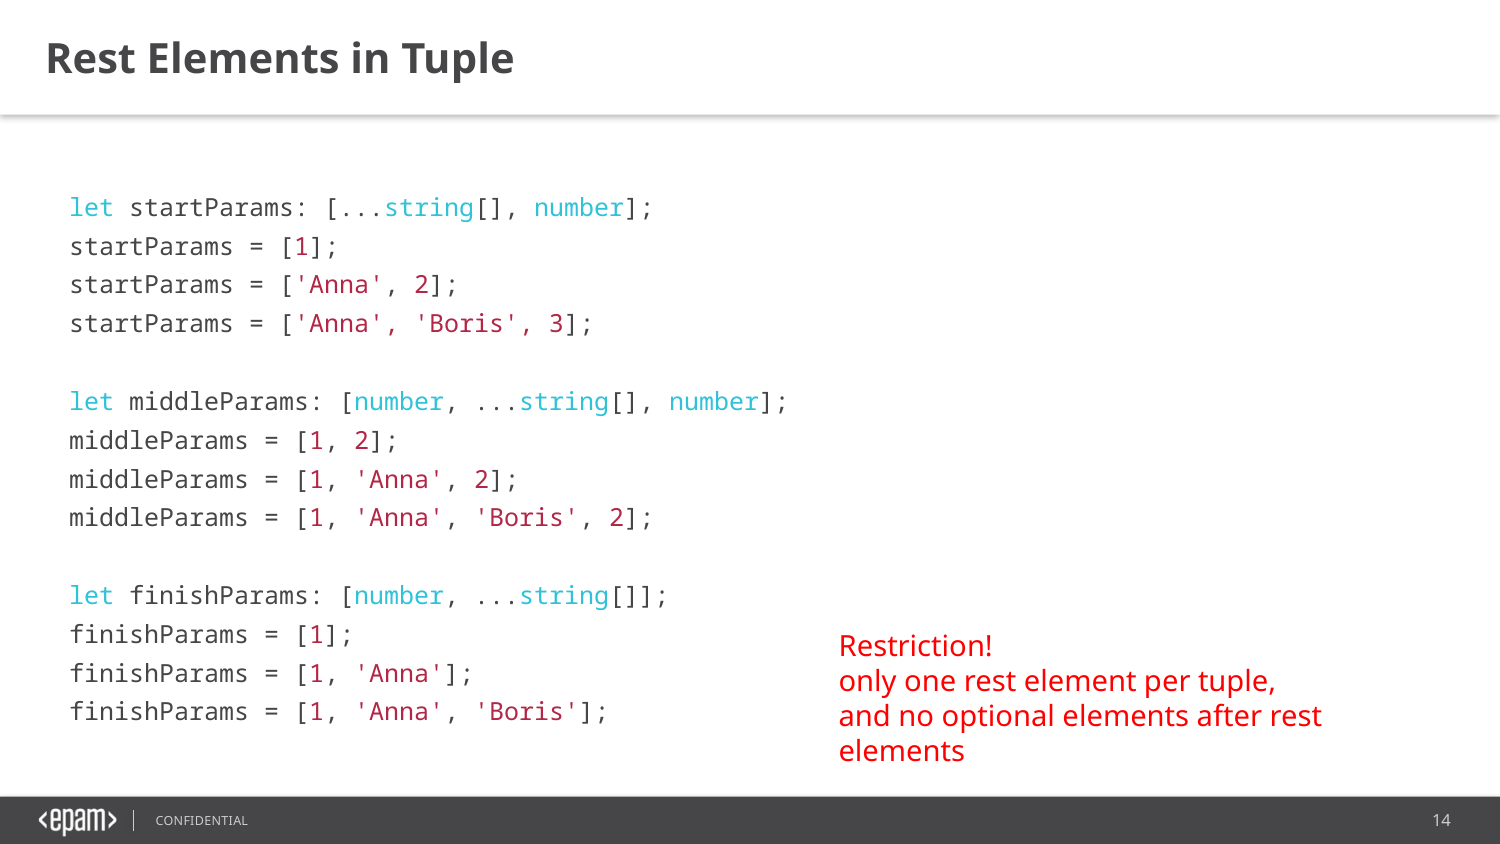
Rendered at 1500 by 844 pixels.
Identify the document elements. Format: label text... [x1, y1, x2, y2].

list Rest Elements in Tuple [0, 0, 1500, 115]
text_box Restriction! only one rest element per tuple, and no optional elements after rest elements [823, 620, 1443, 775]
picture [38, 808, 117, 837]
list let startParams: [...string[], number]; startParams = [1]; startParams = ['Anna', 2]; startParams = ['Anna', 'Boris', 3]; let middleParams: [number, ...string[], number]; middleParams = [1, 2]; middleParams = [1, 'Anna', 2]; middleParams = [1, 'Anna', 'Boris', 2]; let finishParams: [number, ...string[]]; finishParams = [1]; finishParams = [1, 'Anna']; finishParams = [1, 'Anna', 'Boris']; [57, 176, 1426, 732]
